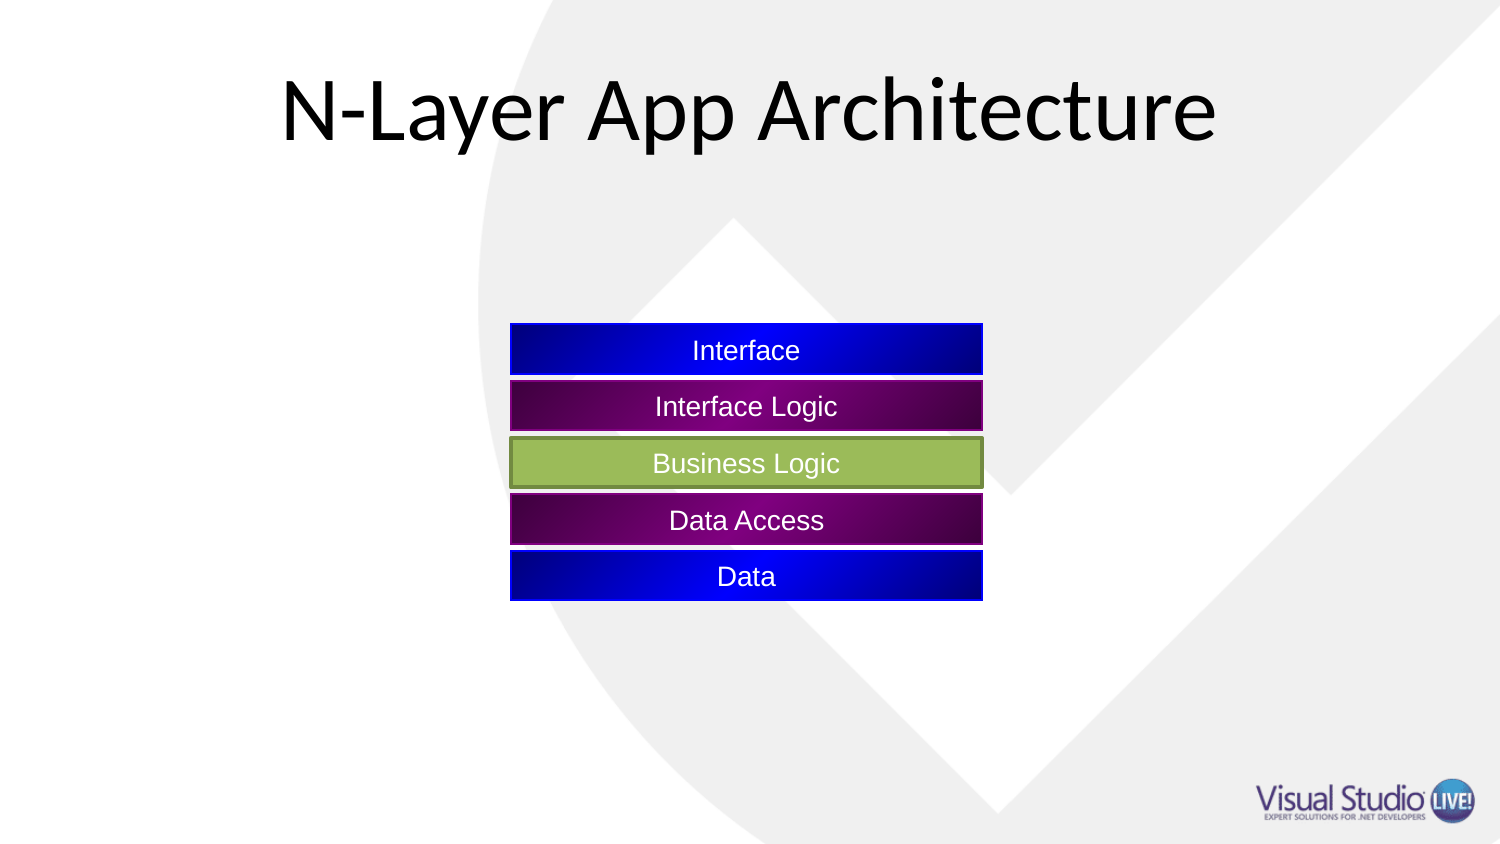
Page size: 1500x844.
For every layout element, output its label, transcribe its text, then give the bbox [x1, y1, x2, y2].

text_box Interface Logic [510, 380, 982, 431]
text_box Data [510, 550, 982, 601]
text_box Interface [510, 324, 982, 374]
title N-Layer App Architecture [75, 33, 1425, 175]
text_box Data Access [511, 494, 982, 544]
picture [0, 0, 1500, 844]
text_box Business Logic [509, 436, 984, 489]
